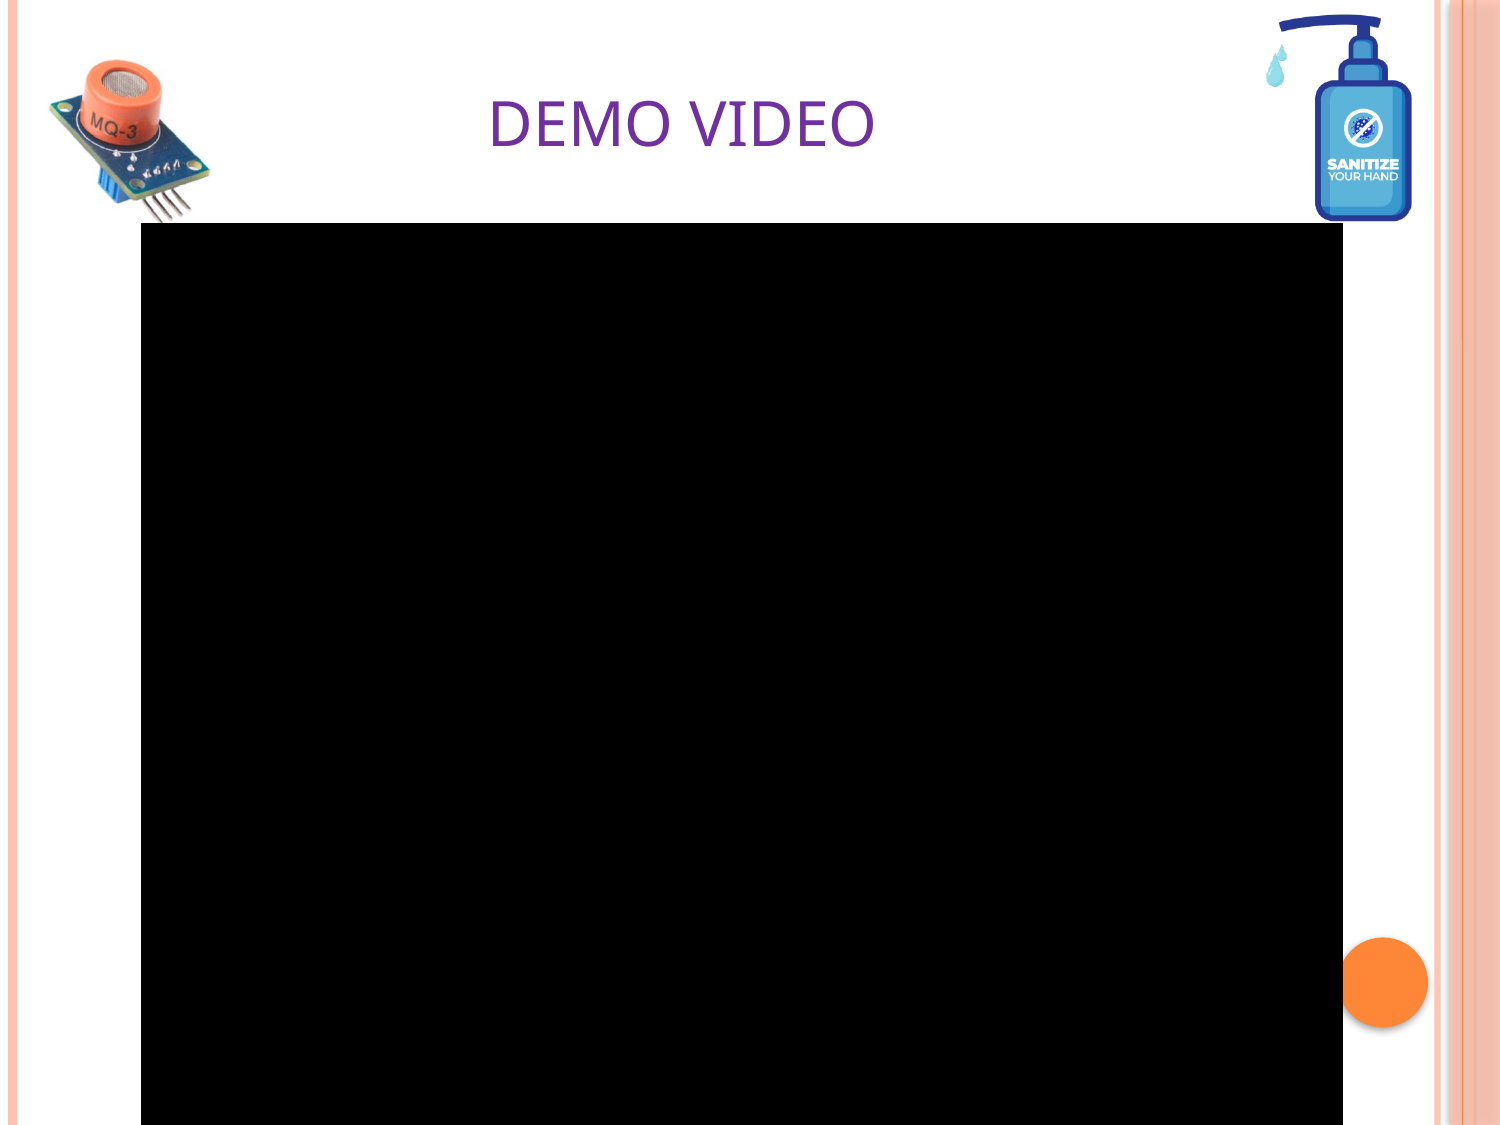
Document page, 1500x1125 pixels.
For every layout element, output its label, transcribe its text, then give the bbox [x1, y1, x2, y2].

text_box DEMO VIDEO [230, 70, 1224, 166]
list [140, 222, 1345, 1125]
picture [34, 34, 224, 235]
picture [1229, 0, 1466, 235]
